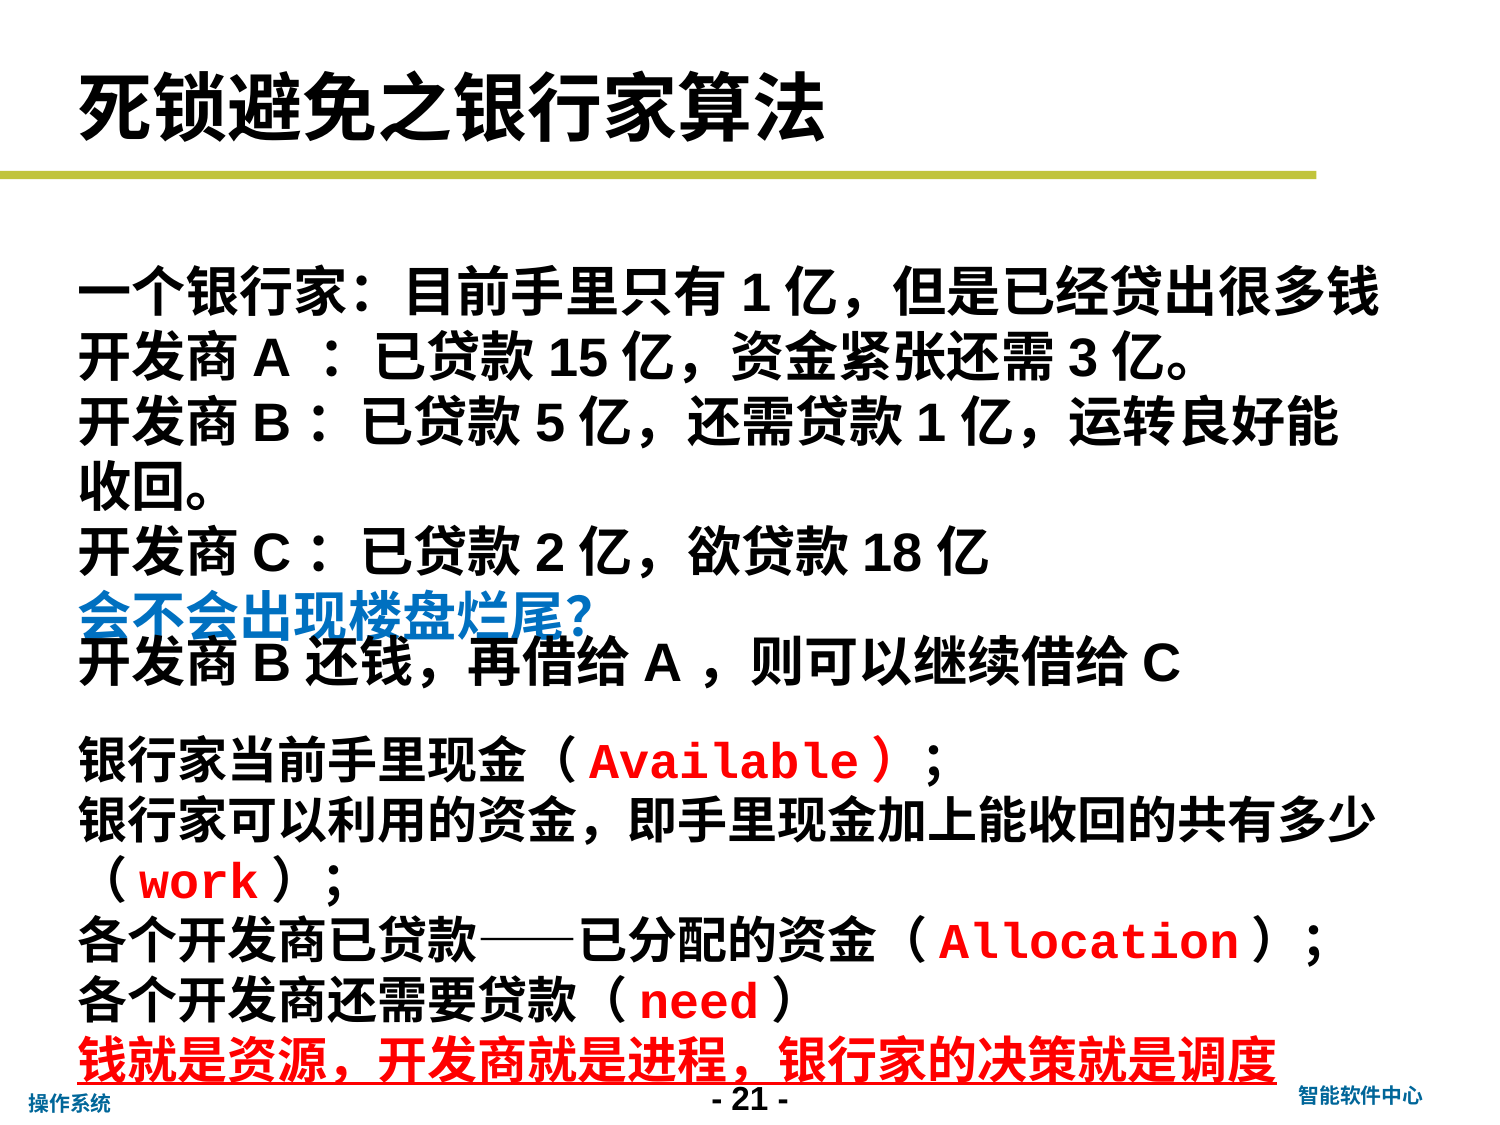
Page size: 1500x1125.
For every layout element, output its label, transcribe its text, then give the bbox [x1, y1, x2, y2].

title 死锁避免之银行家算法 [62, 50, 1350, 161]
text_box 开发商B还钱，再借给A，则可以继续借给C [62, 619, 1400, 700]
text_box 一个银行家：目前手里只有1亿，但是已经贷出很多钱 开发商A ：已贷款15亿，资金紧张还需3亿。 开发商B：已贷款5亿，还需贷款1亿，运转良好能收回。 开发商C：已贷款2亿，欲贷款18亿 会不会出现楼盘烂尾？ [62, 249, 1400, 619]
text_box 银行家当前手里现金（Available）； 银行家可以利用的资金，即手里现金加上能收回的共有多少（work）； 各个开发商已贷款——已分配的资金（Allocation）； 各个开发商还需要贷款（need） 钱就是资源，开发商就是进程，银行家的决策就是调度 [62, 720, 1400, 1125]
